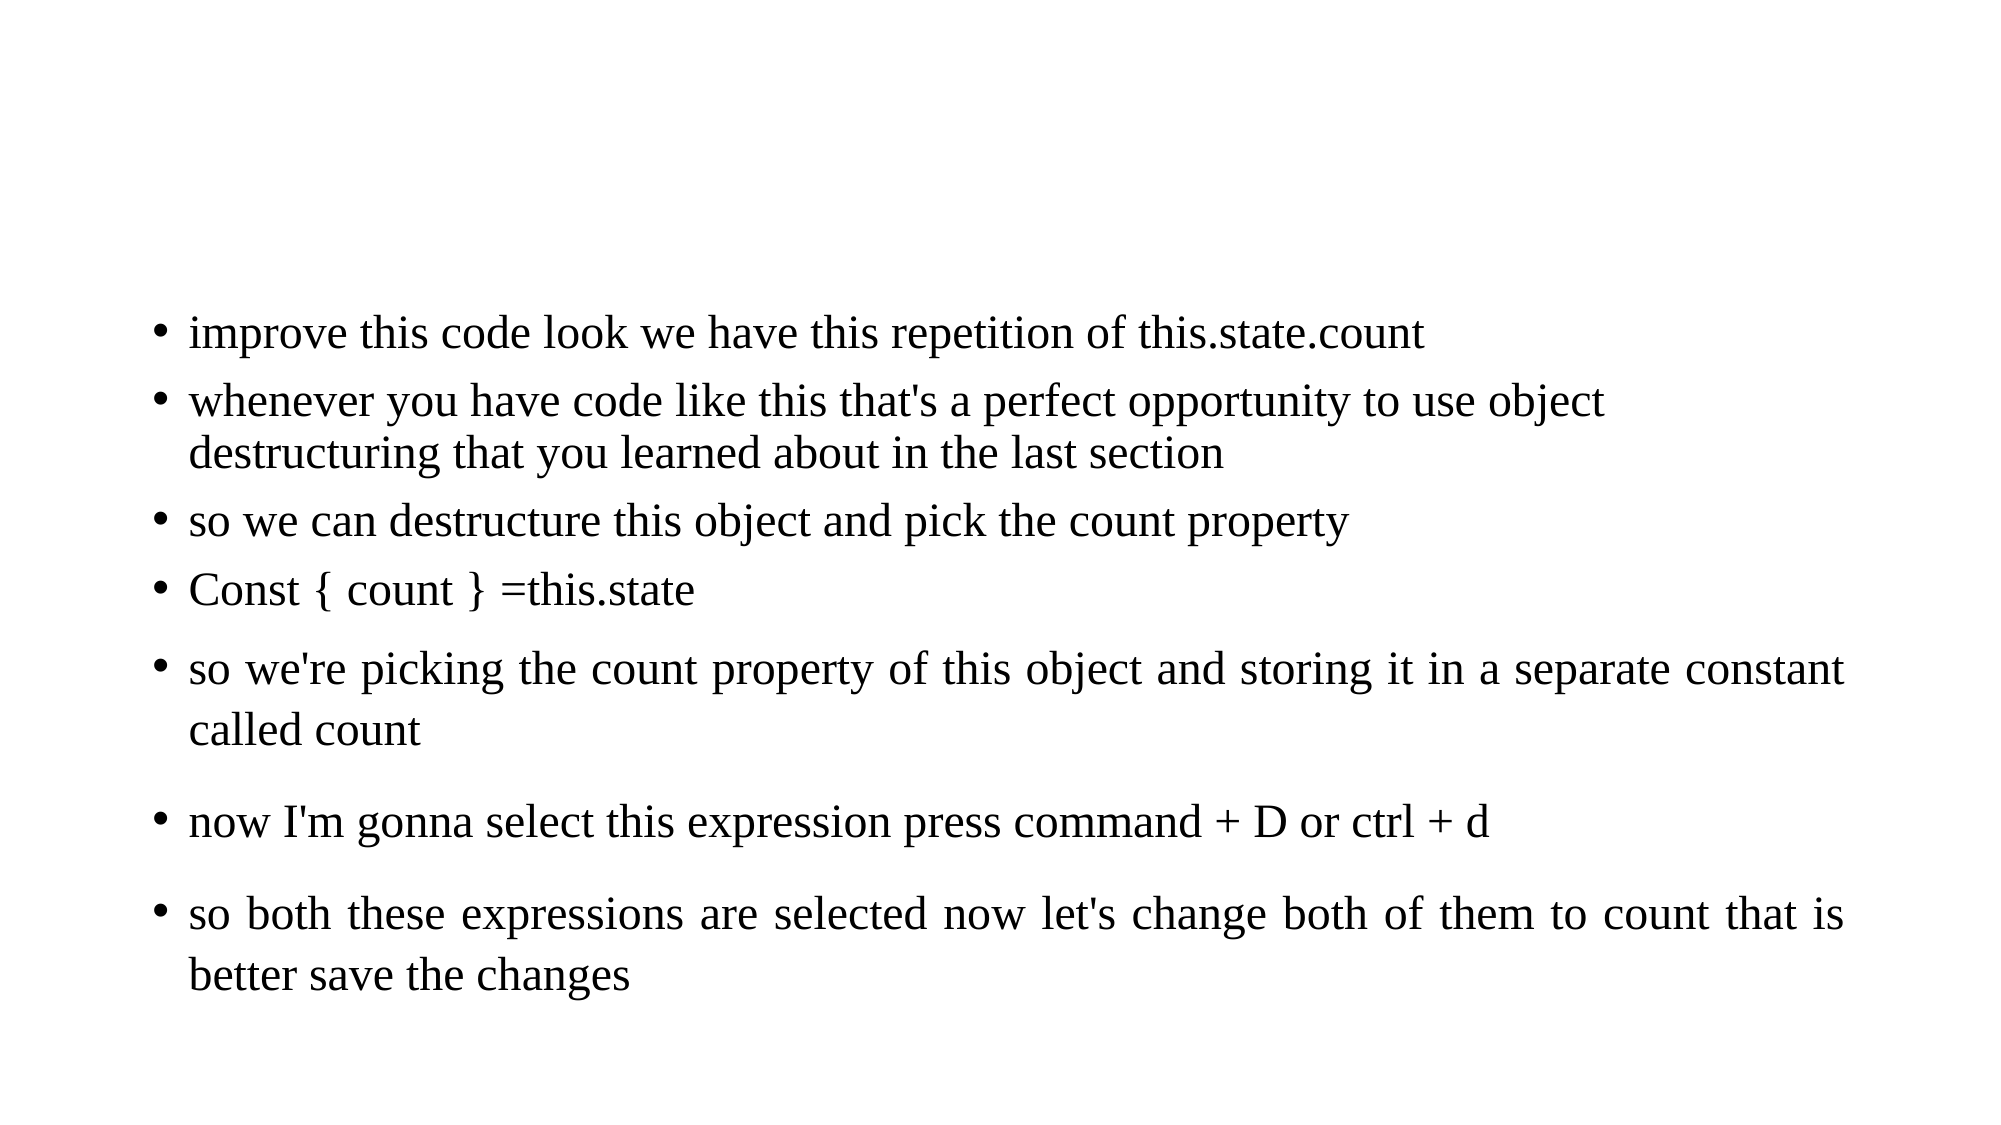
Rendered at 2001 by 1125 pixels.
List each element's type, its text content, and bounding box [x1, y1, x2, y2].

list improve this code look we have this repetition of this.state.count whenever you have code like this that's a perfect opportunity to use object destructuring that you learned about in the last section so we can destructure this object and pick the count property Const { count } =this.state so we're picking the count property of this object and storing it in a separate constant called count now I'm gonna select this expression press command + D or ctrl + d so both these expressions are selected now let's change both of them to count that is better save the changes [137, 299, 1863, 1014]
